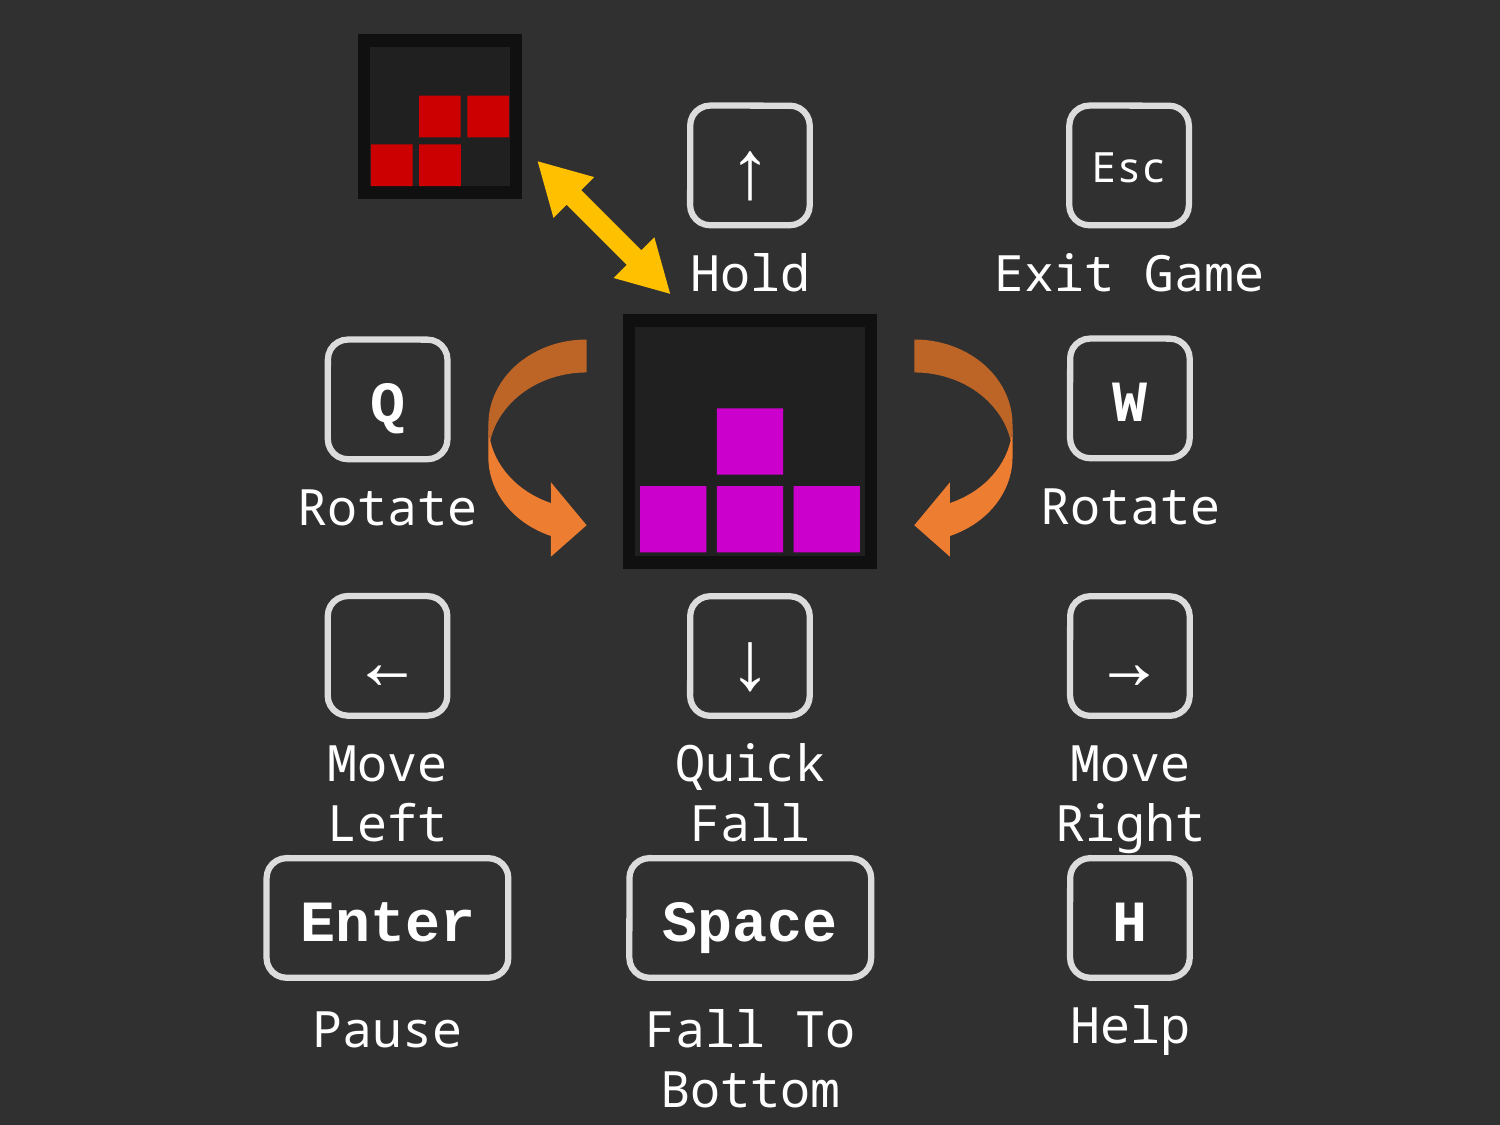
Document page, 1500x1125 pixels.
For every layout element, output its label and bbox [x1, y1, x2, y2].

text_box [363, 40, 516, 193]
text_box [912, 479, 987, 559]
text_box [245, 596, 530, 801]
text_box [969, 105, 1289, 310]
text_box [987, 338, 1272, 543]
text_box [590, 105, 910, 310]
text_box [598, 858, 961, 1066]
text_box [536, 159, 590, 230]
text_box [590, 596, 910, 801]
text_box [245, 339, 530, 544]
text_box [987, 858, 1272, 1063]
text_box [970, 596, 1290, 801]
text_box [913, 338, 987, 402]
text_box [629, 320, 871, 563]
text_box [530, 479, 589, 559]
text_box [177, 858, 598, 1066]
text_box [530, 338, 588, 390]
